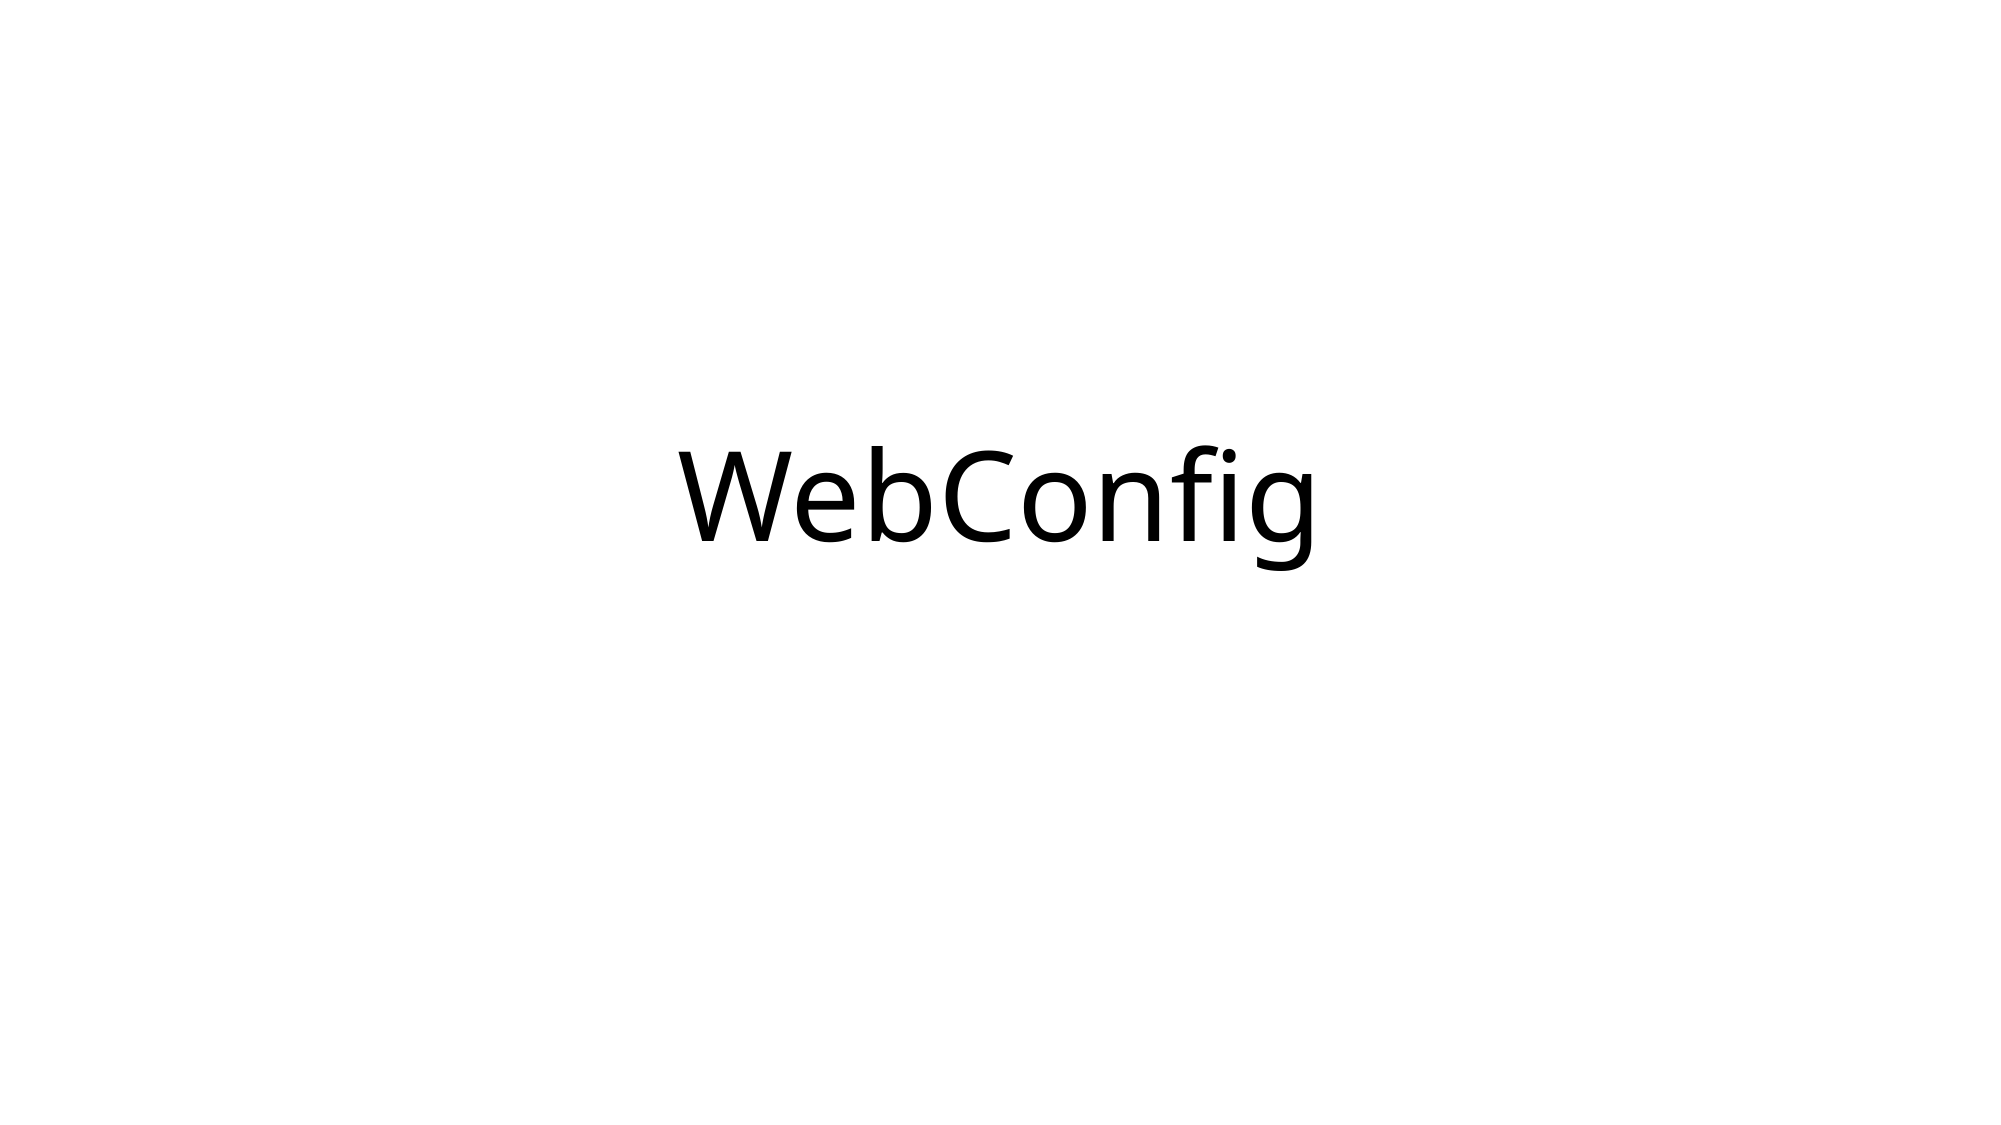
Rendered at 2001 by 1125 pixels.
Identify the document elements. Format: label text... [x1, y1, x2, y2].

title WebConfig [249, 184, 1750, 576]
